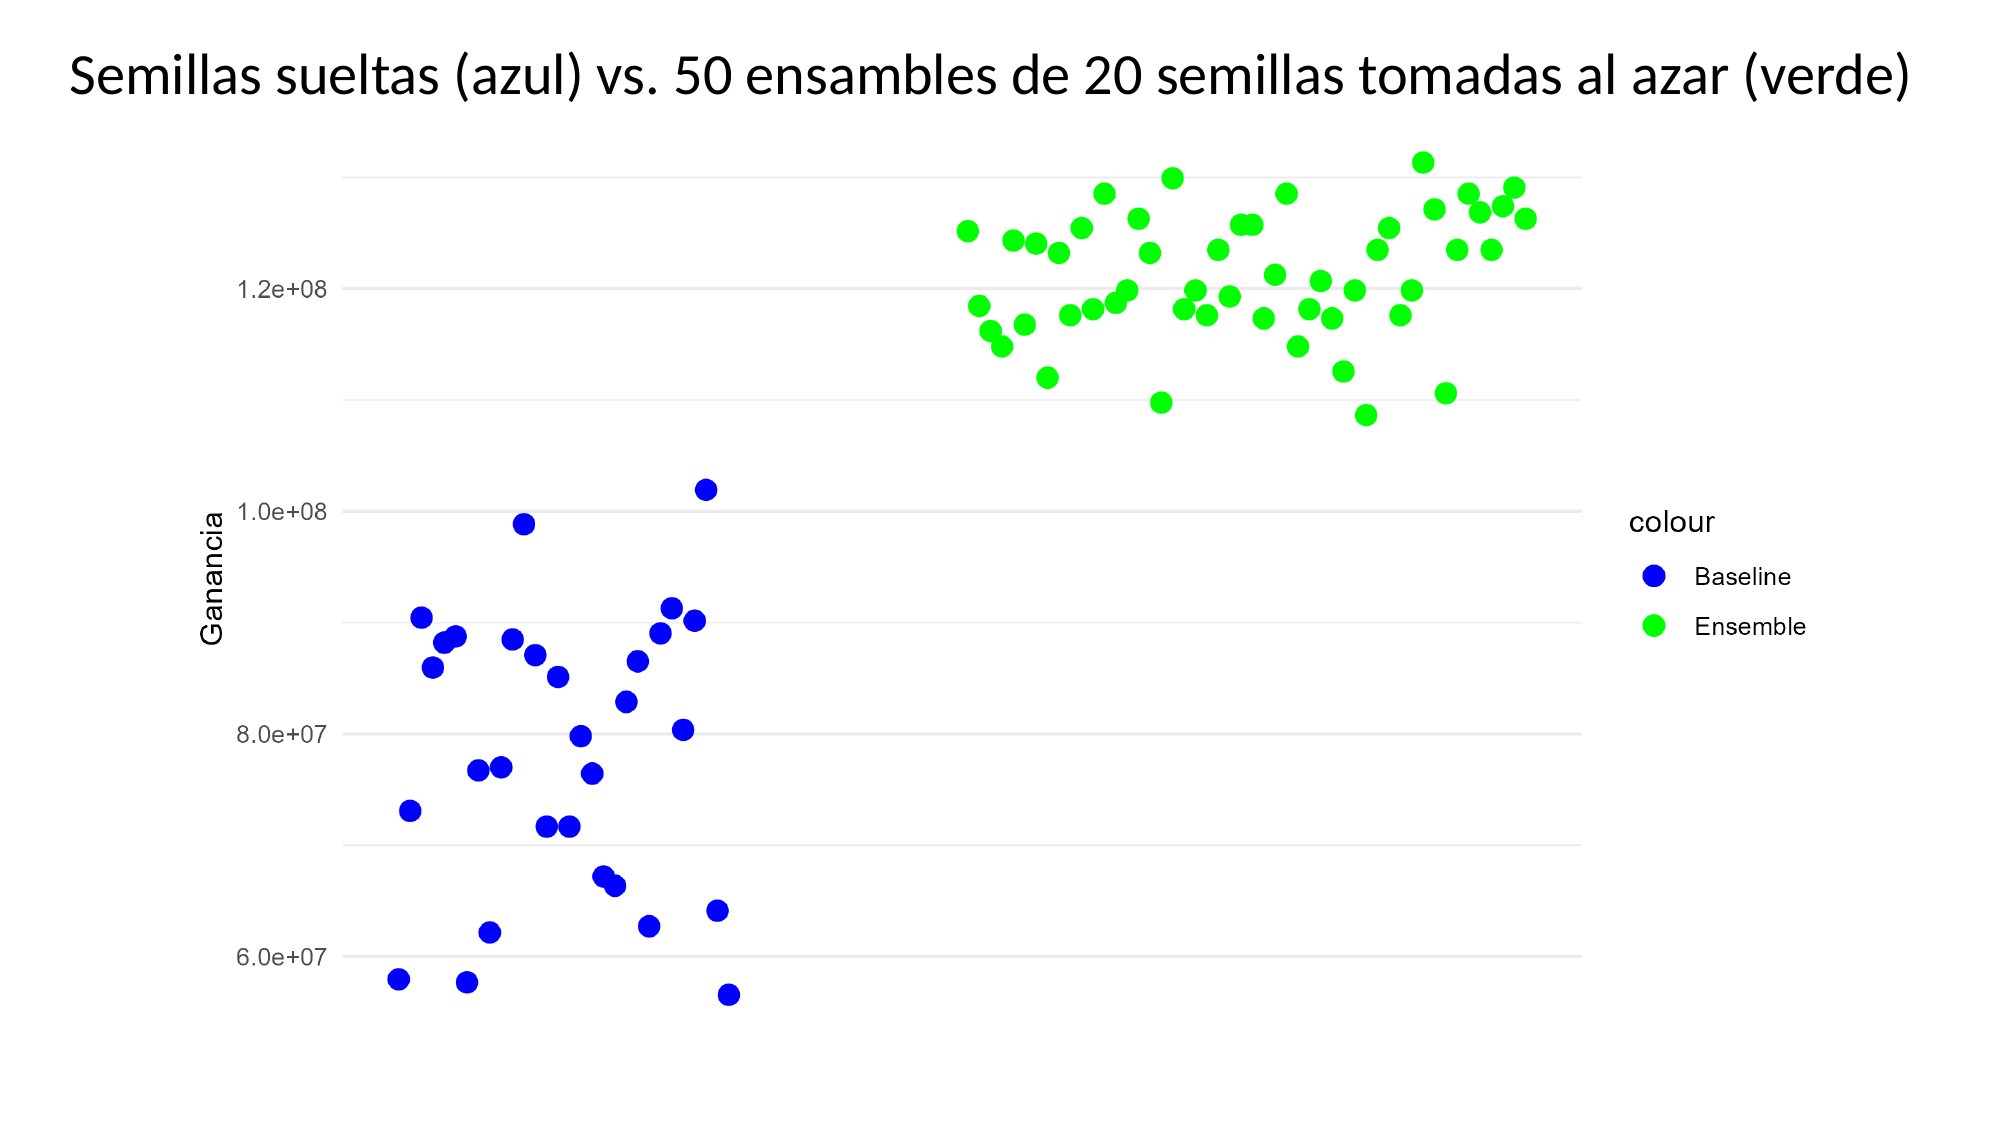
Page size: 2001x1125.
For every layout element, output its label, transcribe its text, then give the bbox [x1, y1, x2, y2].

picture [184, 54, 1838, 1088]
text_box Semillas sueltas (azul) vs. 50 ensambles de 20 semillas tomadas al azar (verde) [54, 28, 1968, 114]
